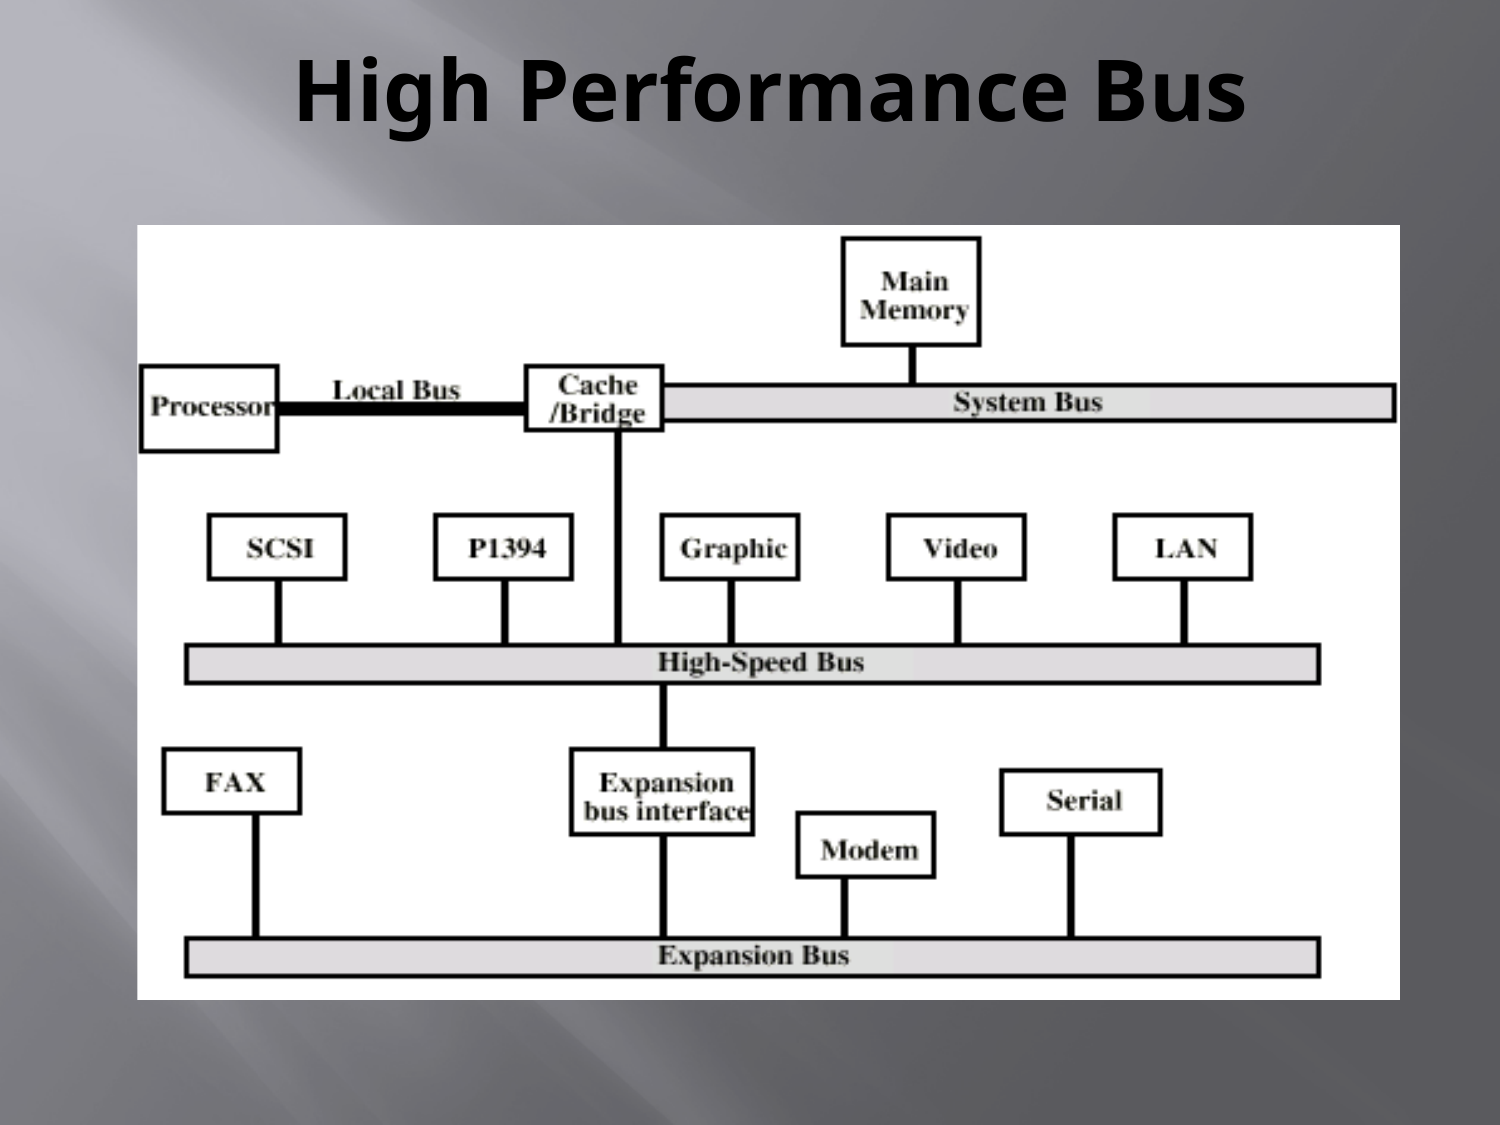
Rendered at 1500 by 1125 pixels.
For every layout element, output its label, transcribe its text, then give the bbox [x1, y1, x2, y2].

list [137, 224, 1401, 1001]
title High Performance Bus [62, 0, 1413, 175]
